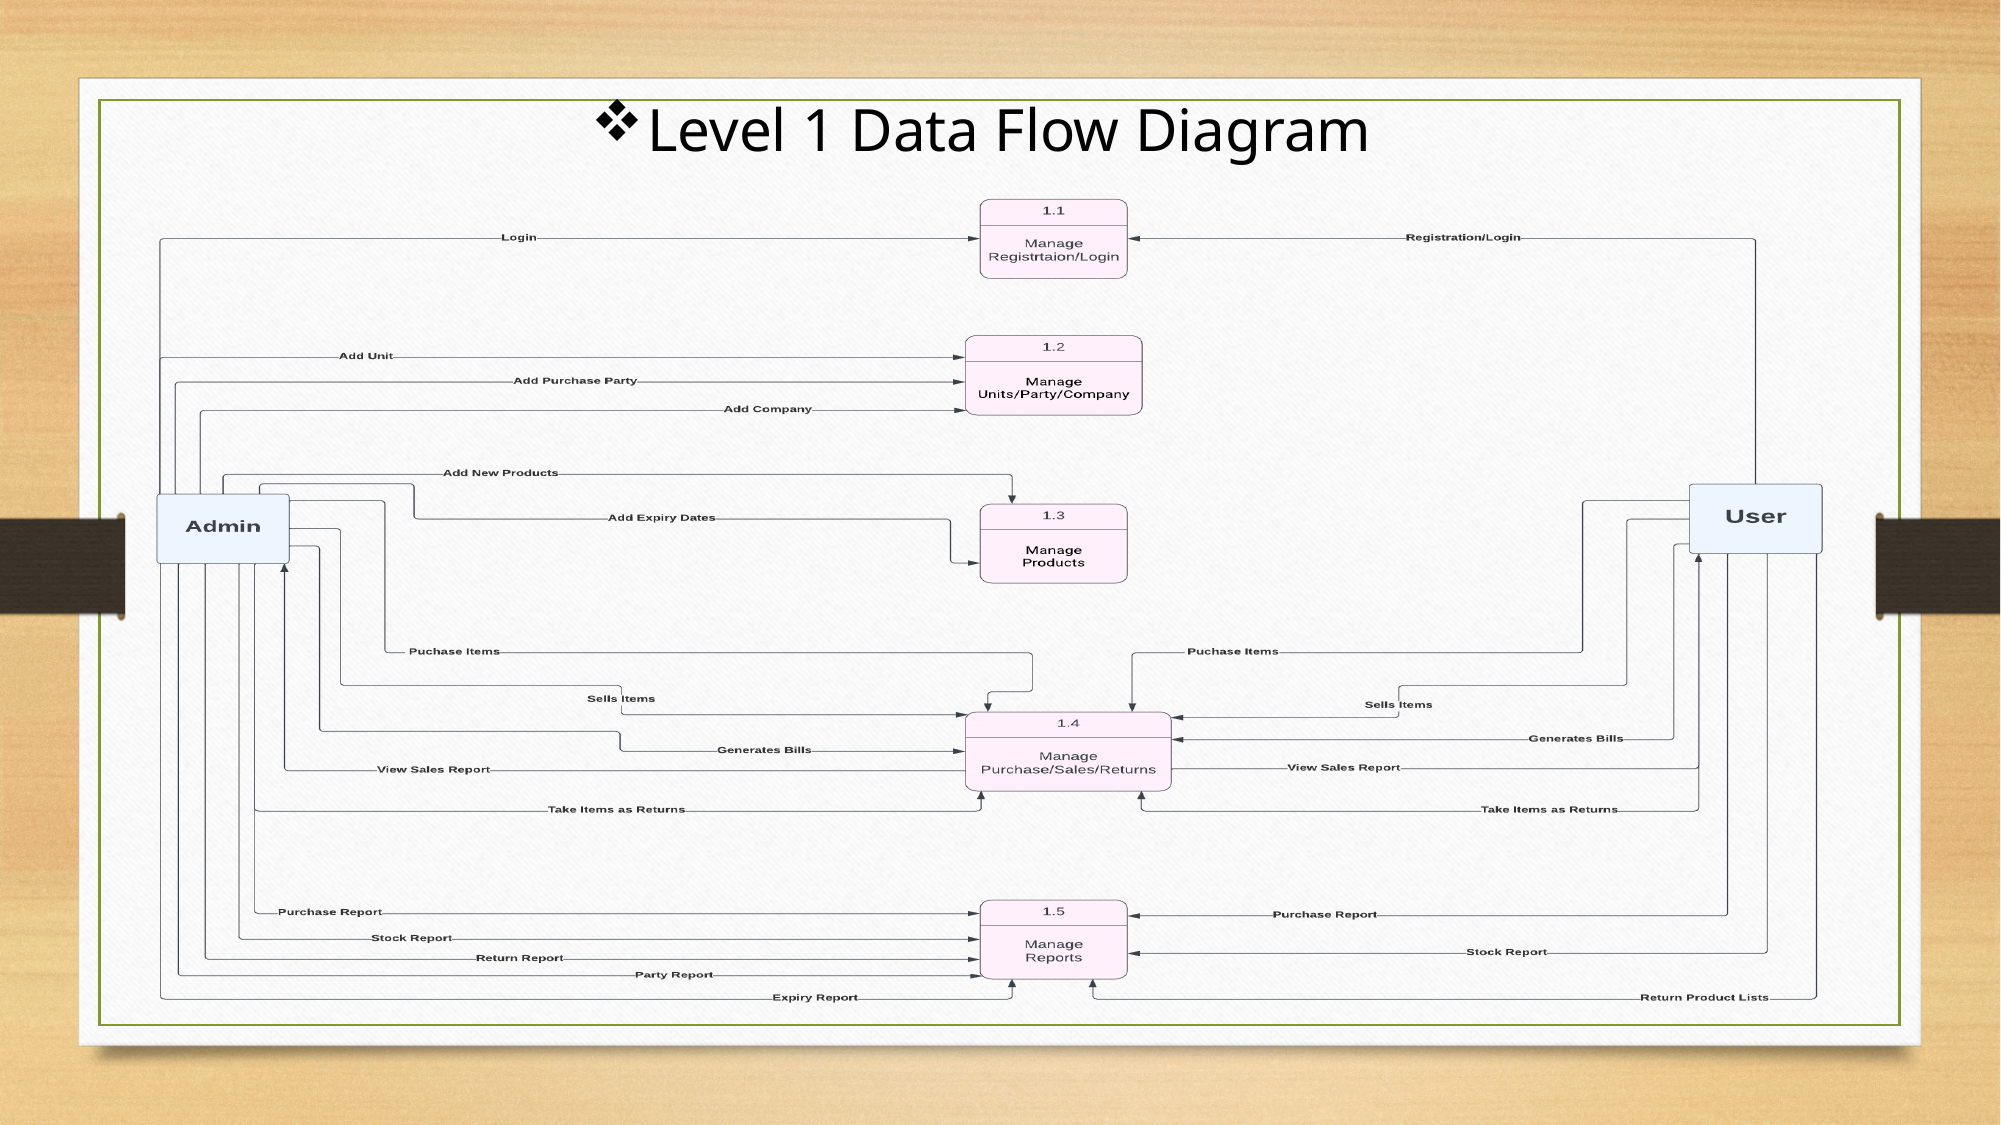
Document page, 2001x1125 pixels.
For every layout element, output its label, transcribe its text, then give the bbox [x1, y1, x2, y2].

picture [0, 0, 2001, 1125]
text_box Level 1 Data Flow Diagram [460, 85, 1502, 171]
